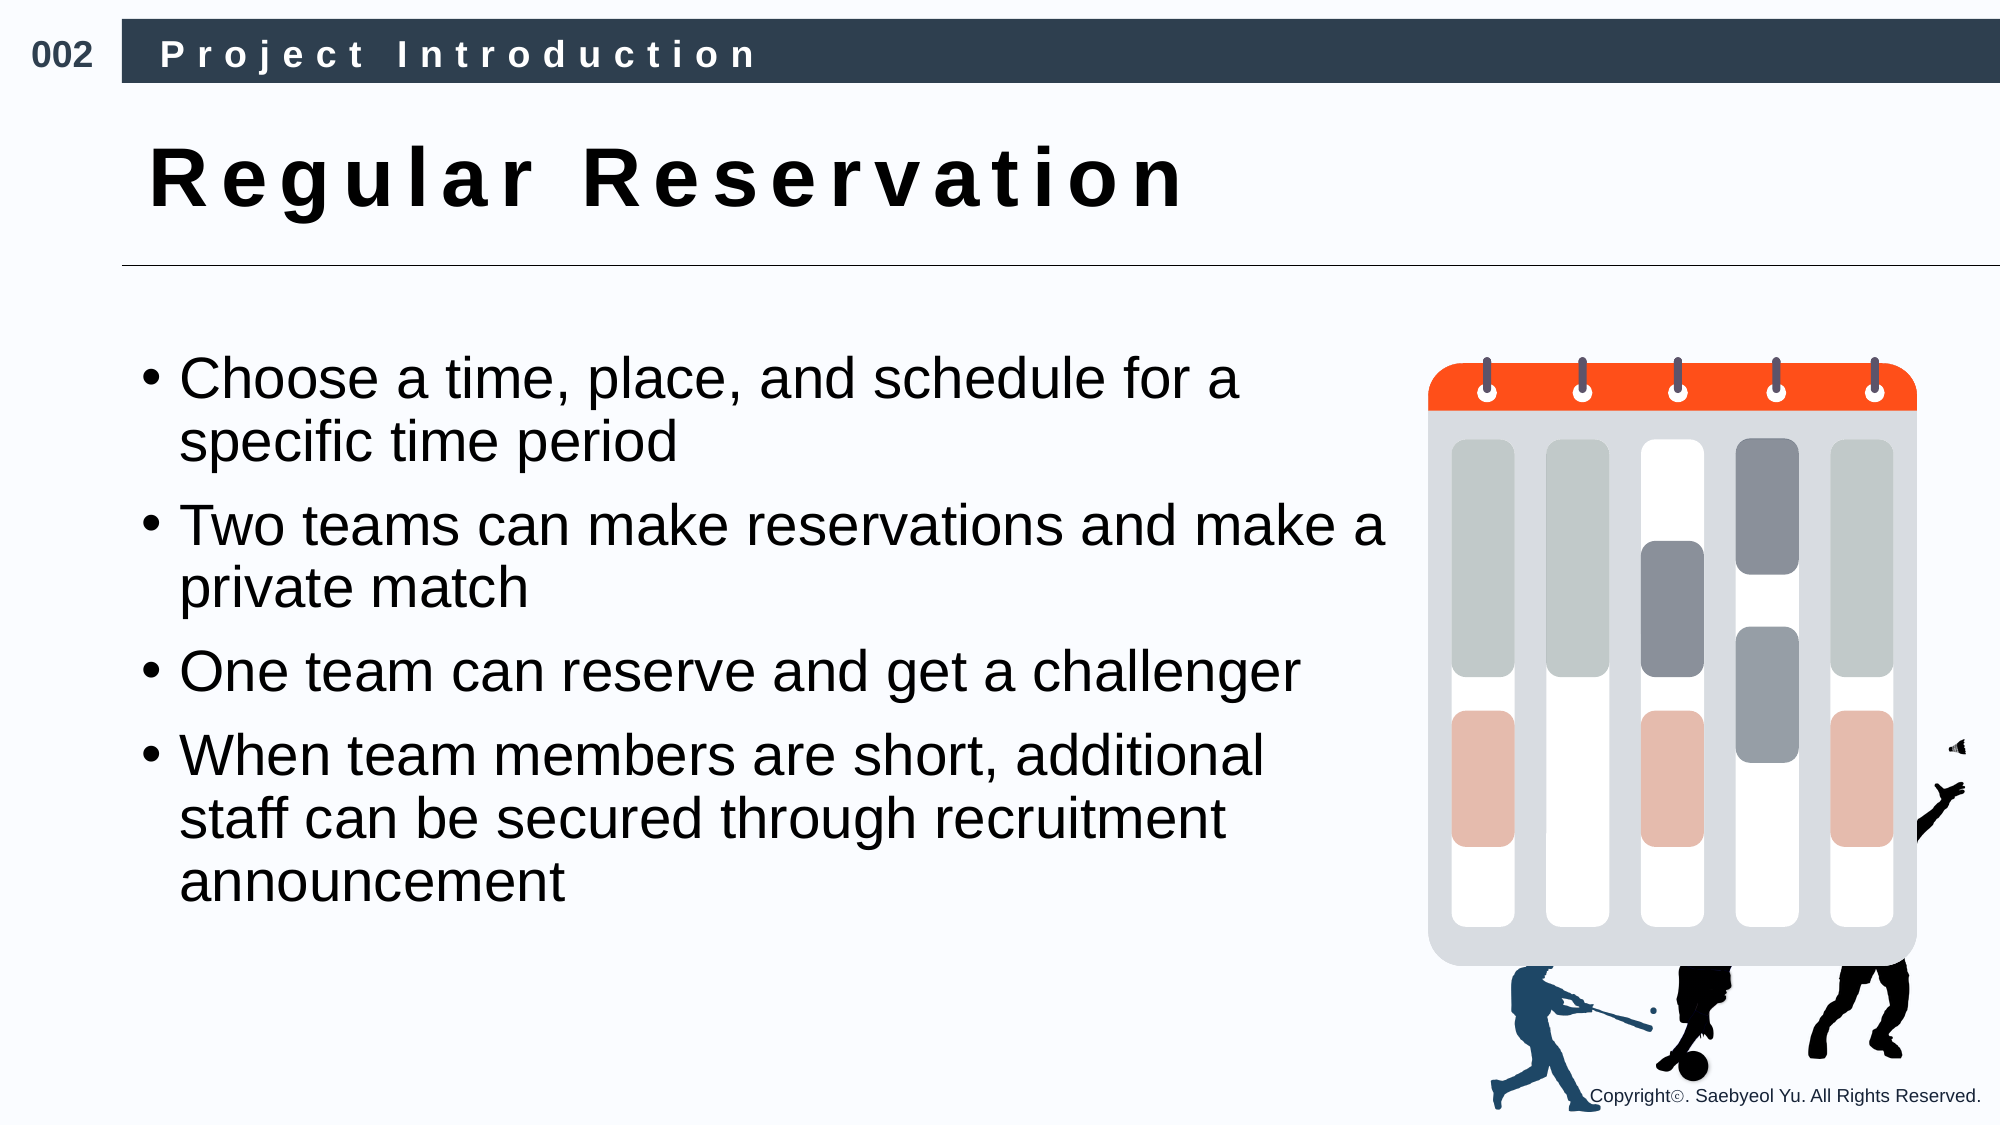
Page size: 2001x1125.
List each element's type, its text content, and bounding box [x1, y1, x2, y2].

text_box Regular Reservation [133, 115, 1199, 231]
picture [1490, 739, 1966, 1112]
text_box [1428, 357, 1917, 967]
text_box 002 [16, 22, 109, 82]
text_box Project Introduction [144, 22, 770, 82]
list Choose a time, place, and schedule for a specific time period Two teams can make reservations and make a private match One team can reserve and get a challenger When team members are short, additional staff can be secured through recruitment announcement [126, 340, 1407, 1055]
text_box [121, 18, 2000, 84]
